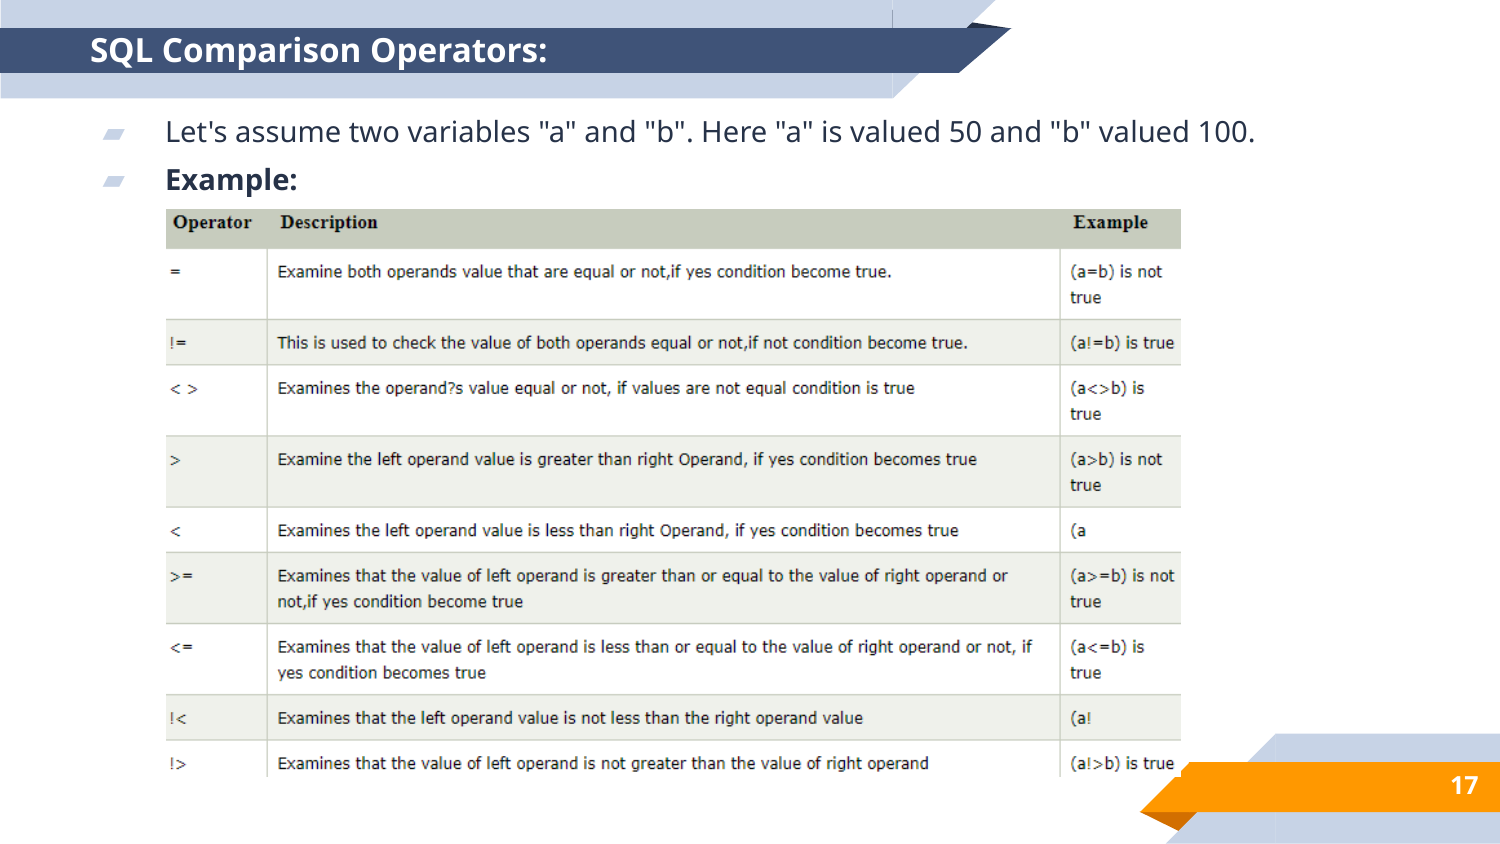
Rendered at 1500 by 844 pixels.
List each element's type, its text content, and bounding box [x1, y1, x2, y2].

picture [165, 209, 1182, 777]
title SQL Comparison Operators: [75, 27, 968, 72]
list Let's assume two variables "a" and "b". Here "a" is valued 50 and "b" valued 100. Example: [75, 98, 1425, 764]
slide_number 17 [1249, 760, 1494, 813]
